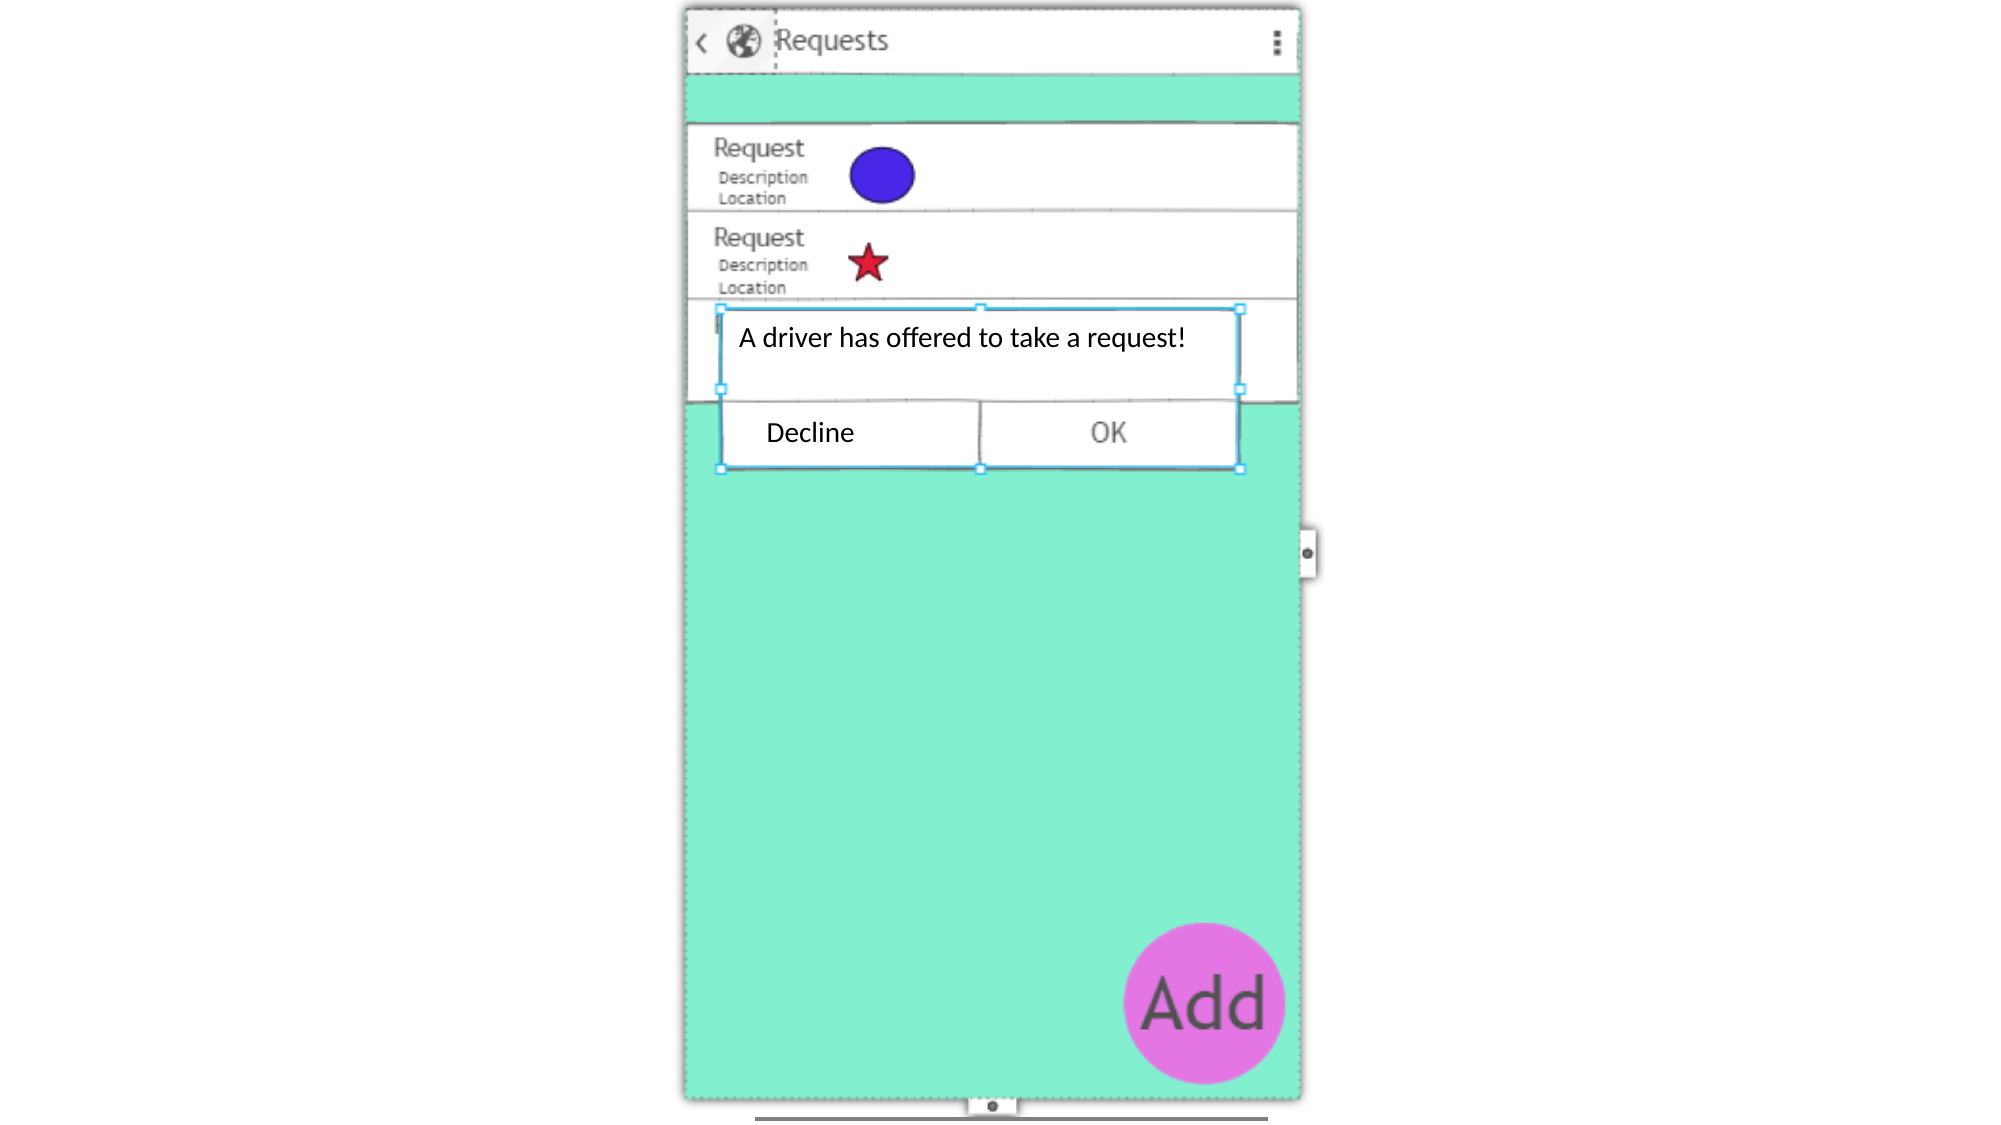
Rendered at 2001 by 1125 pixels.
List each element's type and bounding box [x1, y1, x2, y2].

picture [675, 0, 1325, 1125]
